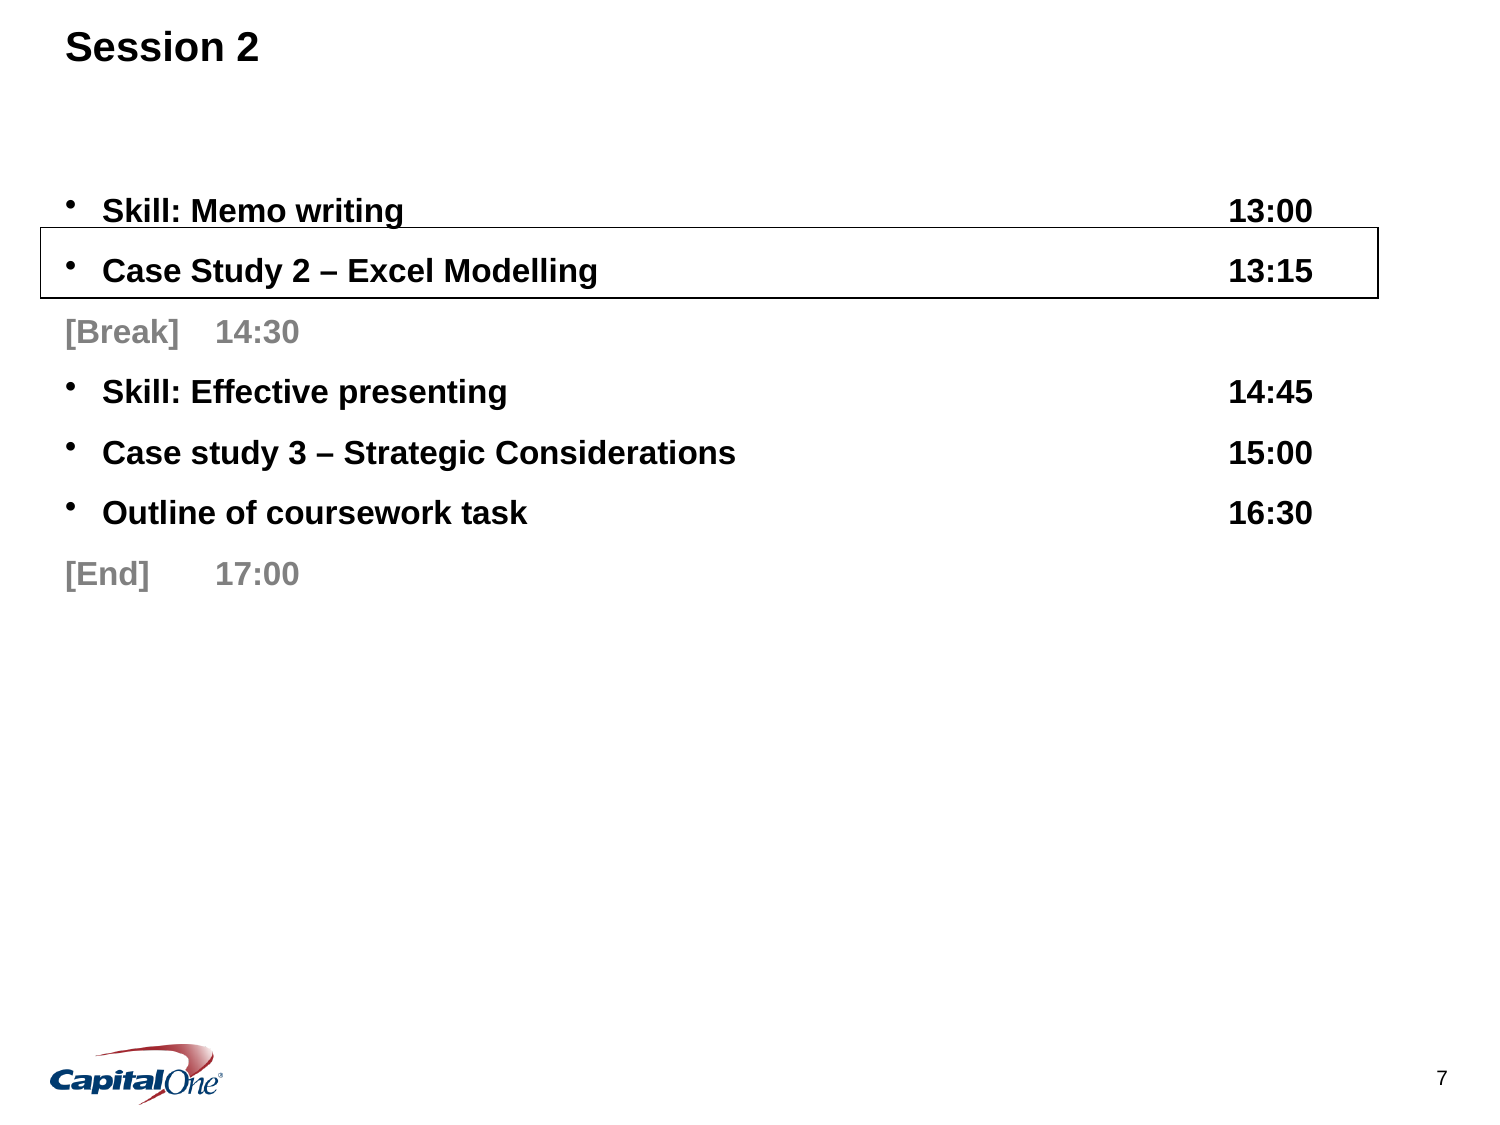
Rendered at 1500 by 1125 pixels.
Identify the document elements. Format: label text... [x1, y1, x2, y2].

text_box [40, 227, 49, 299]
list Skill: Memo writing 13:00 Case Study 2 – Excel Modelling 13:15 [Break] 14:30 Skill: Effective presenting 14:45 Case study 3 – Strategic Considerations 15:00 Outline of coursework task 16:30 [End] 17:00 [49, 173, 1451, 977]
title Session 2 [49, 12, 1451, 129]
picture [50, 1044, 223, 1105]
